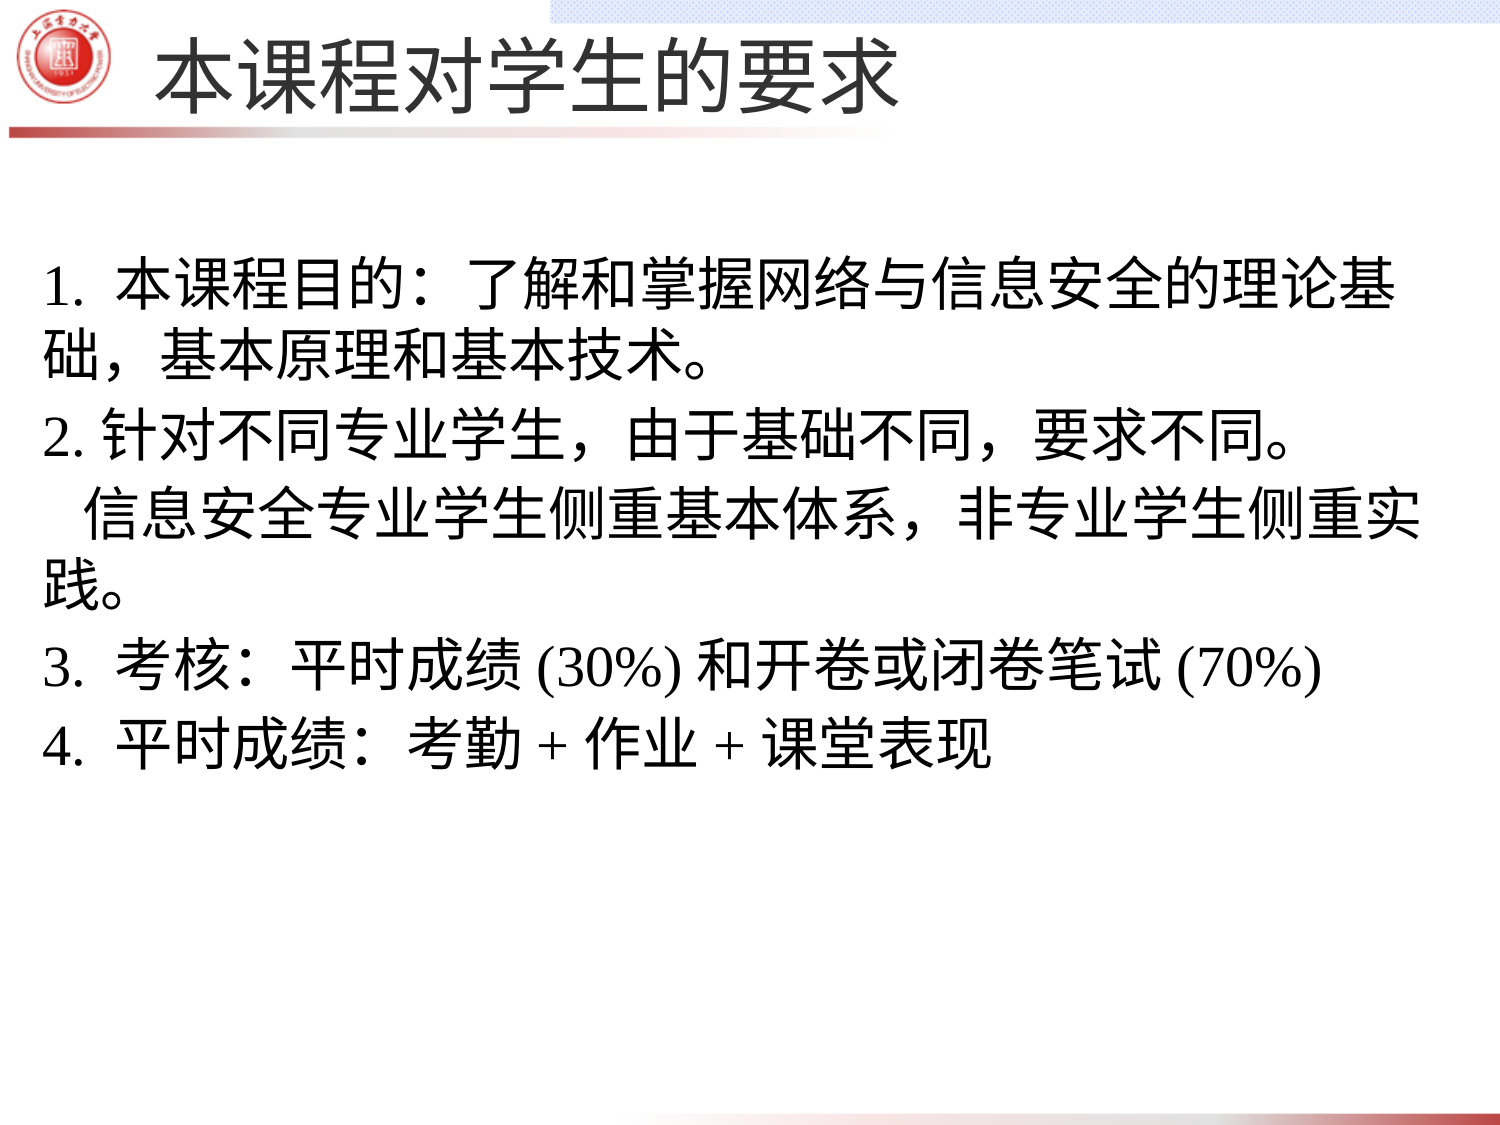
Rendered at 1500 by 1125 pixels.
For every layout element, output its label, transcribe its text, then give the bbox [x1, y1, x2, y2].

picture [0, 0, 1500, 1125]
list 1. 本课程目的：了解和掌握网络与信息安全的理论基础，基本原理和基本技术。 2.针对不同专业学生，由于基础不同，要求不同。 信息安全专业学生侧重基本体系，非专业学生侧重实践。 3. 考核：平时成绩(30%)和开卷或闭卷笔试(70%) 4. 平时成绩：考勤+作业+课堂表现 [42, 246, 1437, 882]
title 本课程对学生的要求 [152, 20, 1500, 125]
